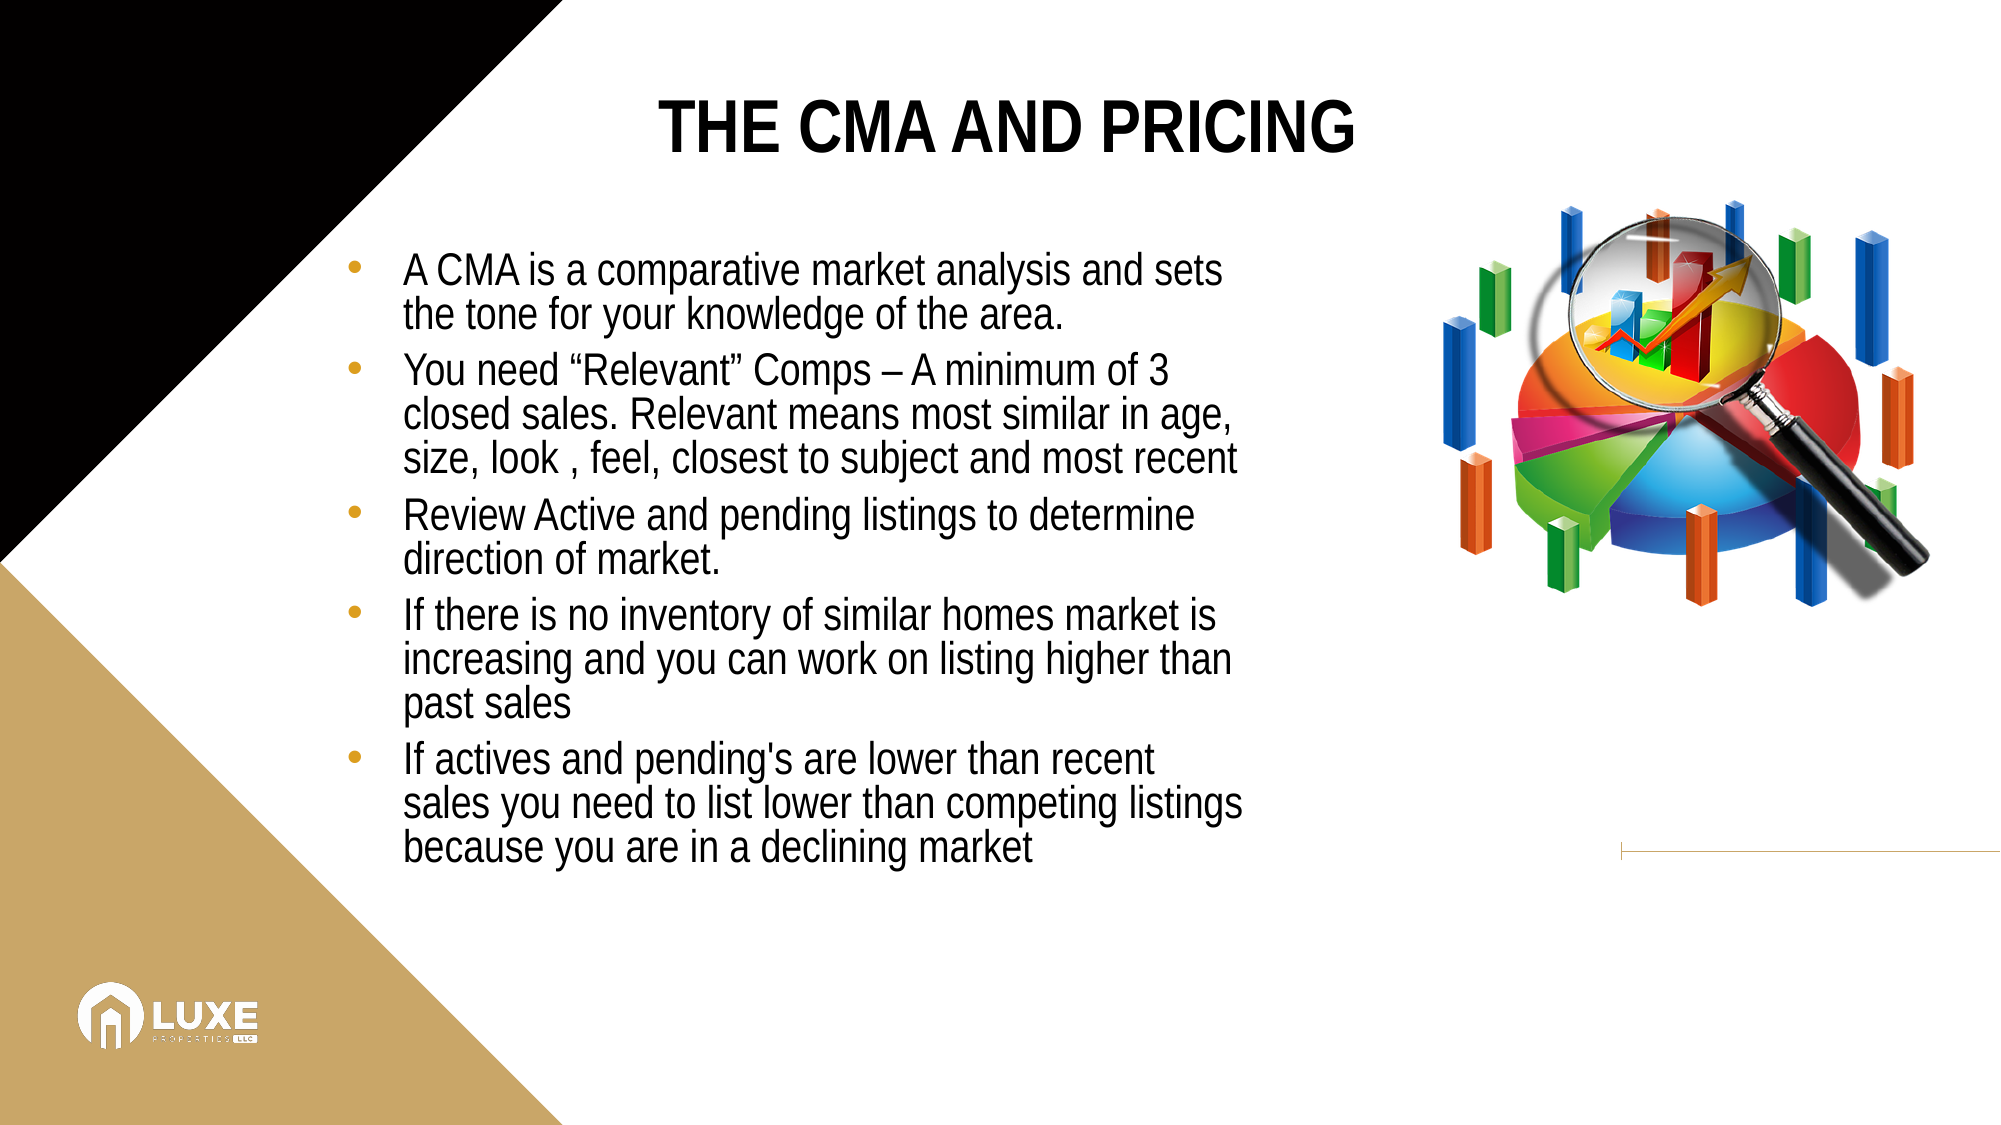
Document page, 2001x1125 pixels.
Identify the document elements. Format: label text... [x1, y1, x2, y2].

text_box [1621, 842, 2000, 861]
picture [77, 982, 259, 1049]
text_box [0, 0, 563, 1125]
picture [1364, 194, 1980, 614]
text_box THE CMA AND PRICING [650, 69, 1383, 175]
text_box A CMA is a comparative market analysis and sets the tone for your knowledge of the area. You need “Relevant” Comps – A minimum of 3 closed sales. Relevant means most similar in age, size, look , feel, closest to subject and most recent Review Active and pending listings to determine direction of market. If there is no inventory of similar homes market is increasing and you can work on listing higher than past sales If actives and pending's are lower than recent sales you need to list lower than competing listings because you are in a declining market [563, 242, 1254, 880]
